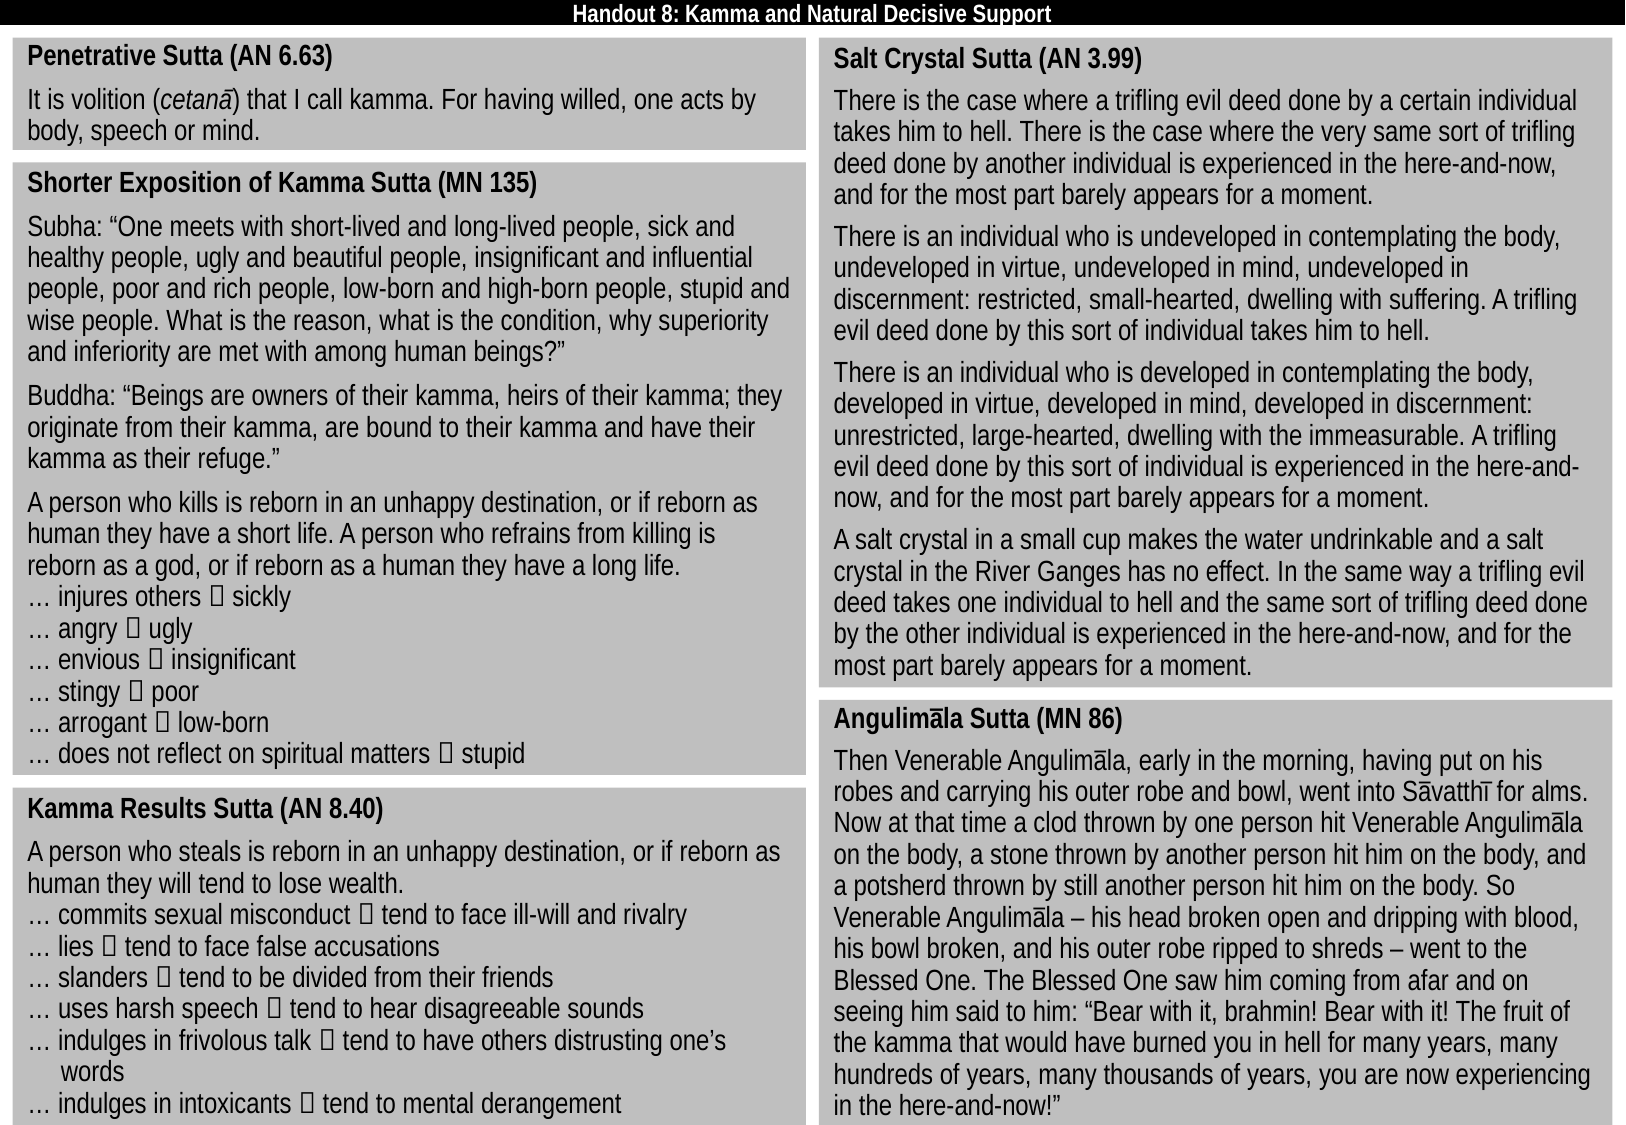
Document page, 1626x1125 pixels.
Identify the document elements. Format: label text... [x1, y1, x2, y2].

text_box Kamma Results Sutta (AN 8.40) A person who steals is reborn in an unhappy destination, or if reborn as human they will tend to lose wealth. … commits sexual misconduct  tend to face ill-will and rivalry … lies  tend to face false accusations … slanders  tend to be divided from their friends … uses harsh speech  tend to hear disagreeable sounds … indulges in frivolous talk  tend to have others distrusting one’s words … indulges in intoxicants  tend to mental derangement [11, 786, 807, 1125]
text_box Angulimāla Sutta (MN 86) Then Venerable Angulimāla, early in the morning, having put on his robes and carrying his outer robe and bowl, went into Sāvatthī for alms. Now at that time a clod thrown by one person hit Venerable Angulimāla on the body, a stone thrown by another person hit him on the body, and a potsherd thrown by still another person hit him on the body. So Venerable Angulimāla – his head broken open and dripping with blood, his bowl broken, and his outer robe ripped to shreds – went to the Blessed One. The Blessed One saw him coming from afar and on seeing him said to him: “Bear with it, brahmin! Bear with it! The fruit of the kamma that would have burned you in hell for many years, many hundreds of years, many thousands of years, you are now experiencing in the here-and-now!” [818, 699, 1613, 1125]
text_box Penetrative Sutta (AN 6.63) It is volition (cetanā) that I call kamma. For having willed, one acts by body, speech or mind. [11, 36, 807, 151]
text_box Handout 8: Kamma and Natural Decisive Support [0, 0, 1625, 26]
text_box Salt Crystal Sutta (AN 3.99) There is the case where a trifling evil deed done by a certain individual takes him to hell. There is the case where the very same sort of trifling deed done by another individual is experienced in the here-and-now, and for the most part barely appears for a moment. There is an individual who is undeveloped in contemplating the body, undeveloped in virtue, undeveloped in mind, undeveloped in discernment: restricted, small-hearted, dwelling with suffering. A trifling evil deed done by this sort of individual takes him to hell. There is an individual who is developed in contemplating the body, developed in virtue, developed in mind, developed in discernment: unrestricted, large-hearted, dwelling with the immeasurable. A trifling evil deed done by this sort of individual is experienced in the here-and-now, and for the most part barely appears for a moment. A salt crystal in a small cup makes the water undrinkable and a salt crystal in the River Ganges has no effect. In the same way a trifling evil deed takes one individual to hell and the same sort of trifling deed done by the other individual is experienced in the here-and-now, and for the most part barely appears for a moment. [818, 36, 1613, 688]
text_box Shorter Exposition of Kamma Sutta (MN 135) Subha: “One meets with short-lived and long-lived people, sick and healthy people, ugly and beautiful people, insignificant and influential people, poor and rich people, low-born and high-born people, stupid and wise people. What is the reason, what is the condition, why superiority and inferiority are met with among human beings?” Buddha: “Beings are owners of their kamma, heirs of their kamma; they originate from their kamma, are bound to their kamma and have their kamma as their refuge.” A person who kills is reborn in an unhappy destination, or if reborn as human they have a short life. A person who refrains from killing is reborn as a god, or if reborn as a human they have a long life. … injures others  sickly … angry  ugly … envious  insignificant … stingy  poor … arrogant  low-born … does not reflect on spiritual matters  stupid [11, 161, 807, 776]
